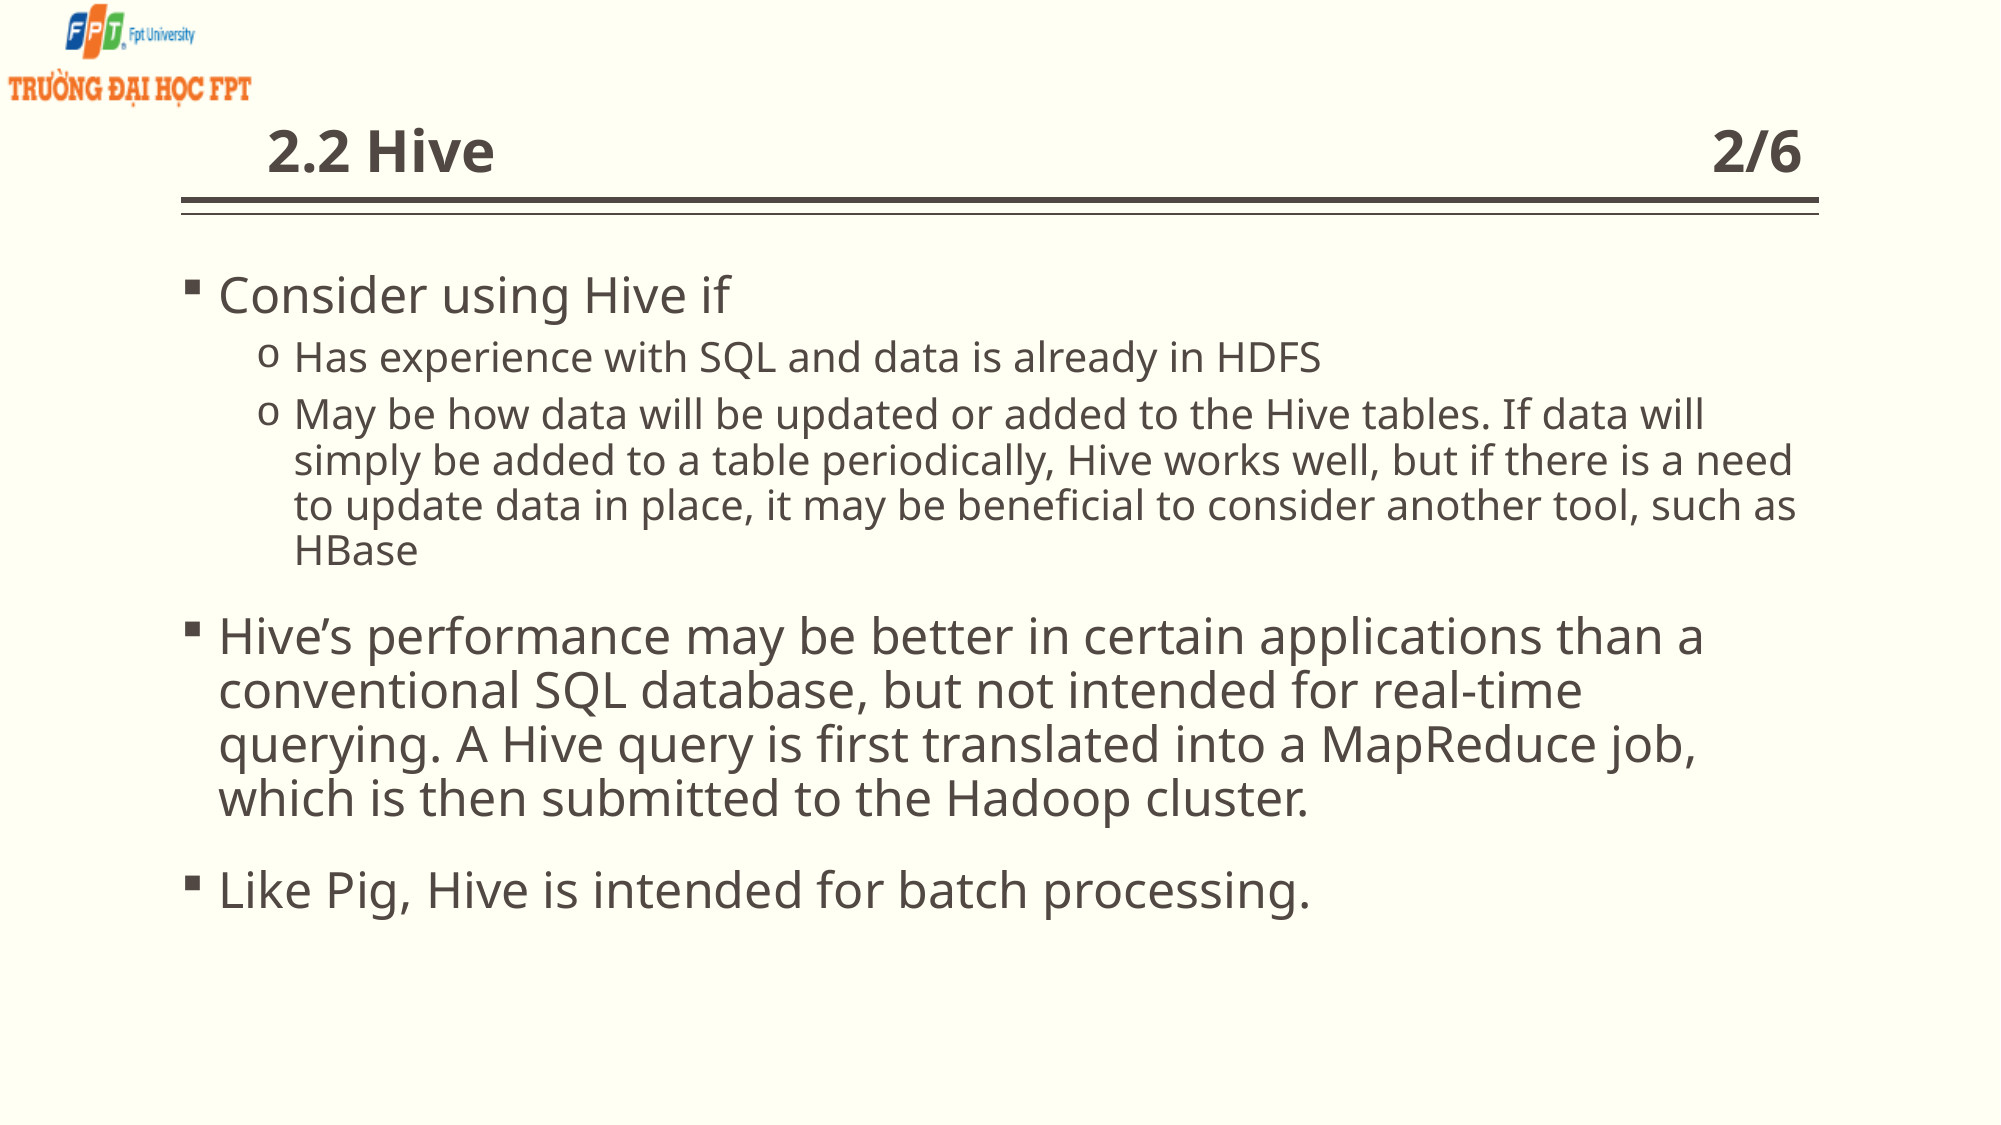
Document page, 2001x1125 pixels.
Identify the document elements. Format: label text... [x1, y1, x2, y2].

title 2.2 Hive 2/6 [267, 12, 1819, 193]
list Consider using Hive if Has experience with SQL and data is already in HDFS May be how data will be updated or added to the Hive tables. If data will simply be added to a table periodically, Hive works well, but if there is a need to update data in place, it may be beneficial to consider another tool, such as HBase Hive’s performance may be better in certain applications than a conventional SQL database, but not intended for real-time querying. A Hive query is first translated into a MapReduce job, which is then submitted to the Hadoop cluster. Like Pig, Hive is intended for batch processing. [181, 262, 1819, 1013]
picture [0, 0, 272, 121]
